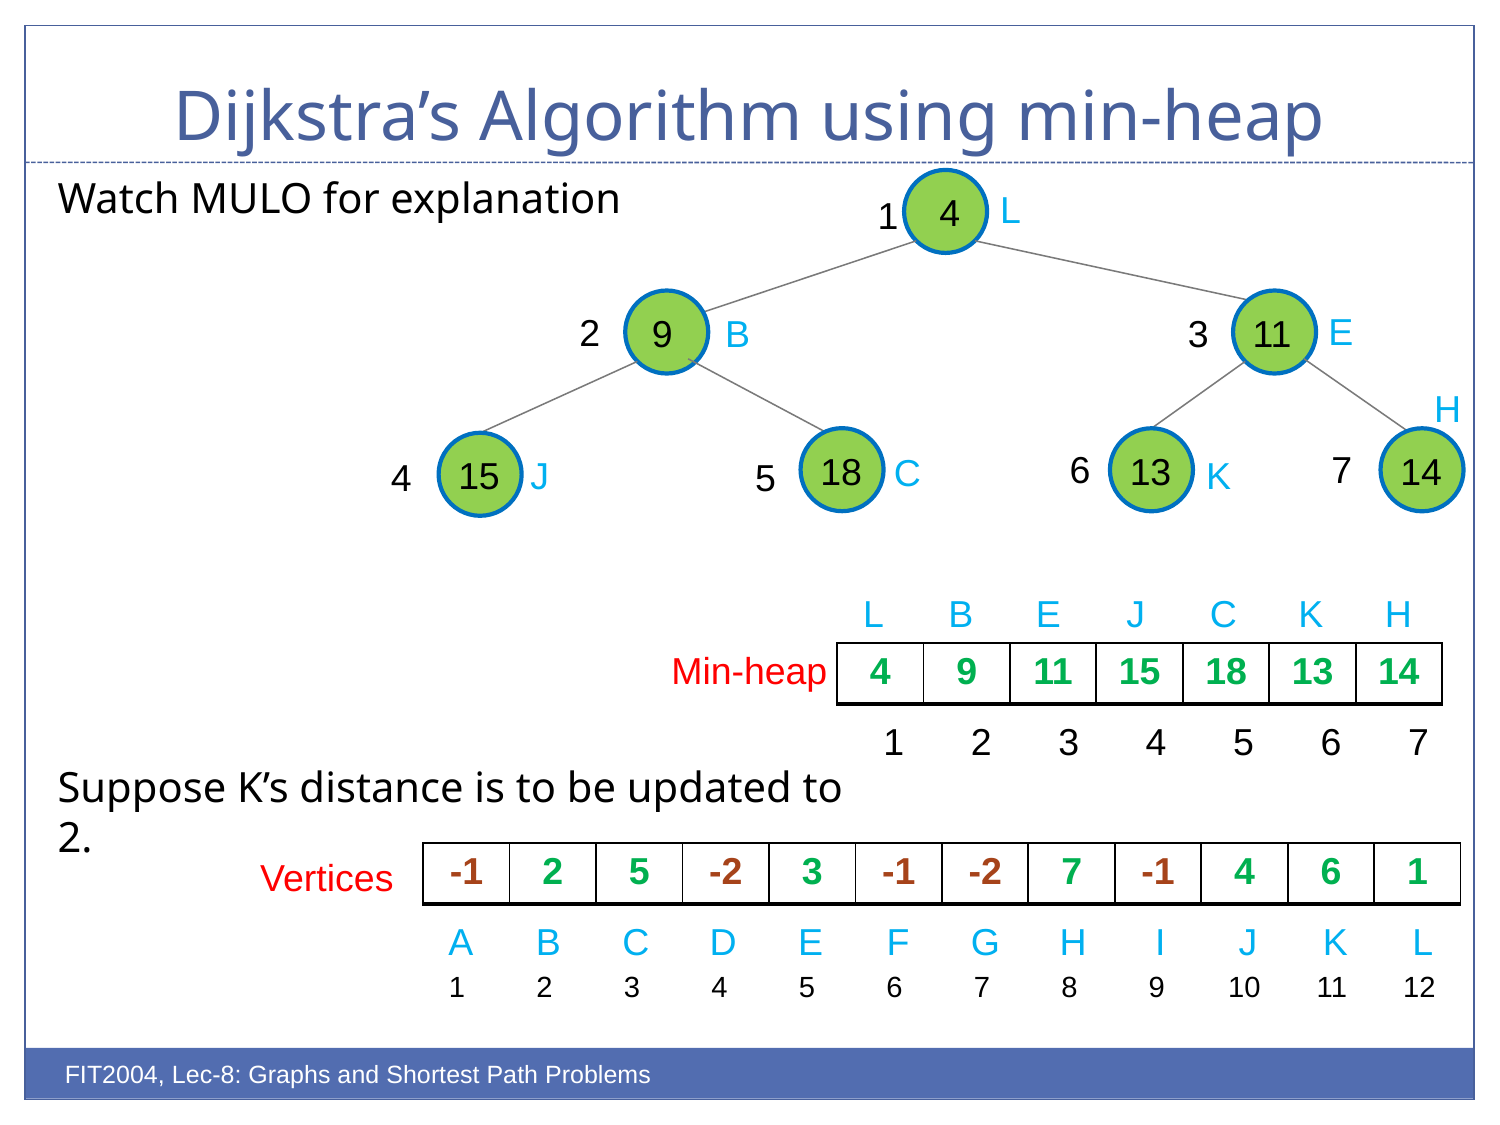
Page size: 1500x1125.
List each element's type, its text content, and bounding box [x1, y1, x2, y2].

table_header H [1029, 914, 1117, 964]
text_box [687, 358, 842, 441]
text_box 1 [862, 184, 897, 238]
text_box L [993, 178, 1036, 238]
table_header F [854, 914, 942, 964]
table_header 4 [1112, 714, 1200, 775]
table_header C [592, 914, 679, 964]
table_header B [917, 586, 1005, 647]
table_header 1 [850, 714, 937, 775]
text_box Vertices [245, 846, 409, 907]
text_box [1232, 290, 1317, 374]
text_box H [1428, 378, 1477, 438]
table_header A [417, 914, 505, 964]
text_box 7 [1316, 452, 1368, 499]
table_header B [505, 914, 592, 964]
table_header 15 [1097, 647, 1182, 702]
table_header 6 [851, 964, 938, 1025]
table_header J [1204, 914, 1292, 964]
table_header C [1180, 586, 1267, 647]
table_header 7 [1375, 714, 1462, 775]
table_header E [767, 914, 854, 964]
table_header 2 [510, 844, 595, 902]
table_header L [1379, 914, 1467, 975]
table_header 10 [1201, 964, 1288, 1025]
table_header 7 [1029, 844, 1114, 902]
text_box 5 [740, 452, 791, 507]
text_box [1151, 361, 1246, 429]
table_header E [1005, 586, 1092, 647]
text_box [903, 169, 988, 254]
table_header 2 [501, 964, 588, 1025]
text_box E [1322, 300, 1369, 356]
table_header 8 [1026, 964, 1113, 1025]
table_header 11 [1288, 964, 1376, 1025]
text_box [1303, 358, 1422, 441]
text_box Watch MULO for explanation [42, 164, 750, 337]
table_header 5 [1200, 714, 1287, 775]
text_box 6 [1054, 438, 1103, 499]
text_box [438, 432, 522, 516]
table_header H [1354, 586, 1442, 647]
table_header -2 [943, 844, 1027, 902]
table_header 3 [588, 964, 676, 1025]
title Dijkstra’s Algorithm using min-heap [49, 37, 1450, 162]
table_header 4 [838, 647, 923, 702]
table_header 13 [1270, 647, 1355, 702]
text_box 2 [564, 337, 616, 359]
table_header 18 [1184, 647, 1268, 702]
table_header 12 [1376, 964, 1463, 1025]
table_header 11 [1011, 647, 1095, 702]
table_header J [1092, 586, 1180, 647]
table_header 1 [1375, 844, 1460, 902]
table_header -2 [683, 844, 768, 902]
table_header 6 [1289, 844, 1373, 902]
text_box B [714, 335, 766, 356]
table_header K [1292, 914, 1379, 964]
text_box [1109, 428, 1194, 512]
text_box K [1201, 444, 1246, 505]
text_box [800, 427, 884, 512]
table_header G [942, 914, 1029, 964]
table_header L [830, 586, 917, 647]
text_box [624, 290, 709, 374]
table_header -1 [1116, 844, 1200, 902]
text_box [479, 361, 638, 433]
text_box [665, 240, 917, 325]
table_header I [1117, 914, 1204, 964]
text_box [1380, 428, 1464, 512]
table_header 9 [924, 647, 1009, 702]
table_header 4 [676, 964, 763, 1025]
table_header 4 [1202, 844, 1287, 902]
table_header 1 [413, 964, 501, 1025]
table_header 9 [1113, 964, 1201, 1025]
table_header -1 [424, 844, 509, 902]
footer FIT2004, Lec-8: Graphs and Shortest Path Problems [50, 1051, 800, 1112]
text_box Min-heap [656, 639, 843, 700]
table_header 3 [770, 844, 855, 902]
table_header 2 [937, 714, 1025, 775]
table_header 3 [1025, 714, 1112, 775]
table_header 6 [1287, 714, 1375, 775]
text_box 3 [1173, 314, 1224, 358]
table_header 5 [763, 964, 851, 1025]
list Suppose K’s distance is to be updated to 2. [42, 753, 905, 926]
text_box 4 [376, 446, 427, 507]
table_header 5 [597, 844, 682, 902]
text_box C [891, 442, 936, 502]
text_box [974, 240, 1263, 304]
table_header D [679, 914, 767, 964]
table_header 7 [938, 964, 1026, 1025]
table_header 14 [1357, 647, 1441, 702]
text_box J [527, 444, 565, 505]
table_header -1 [856, 844, 941, 902]
table_header K [1267, 586, 1354, 647]
